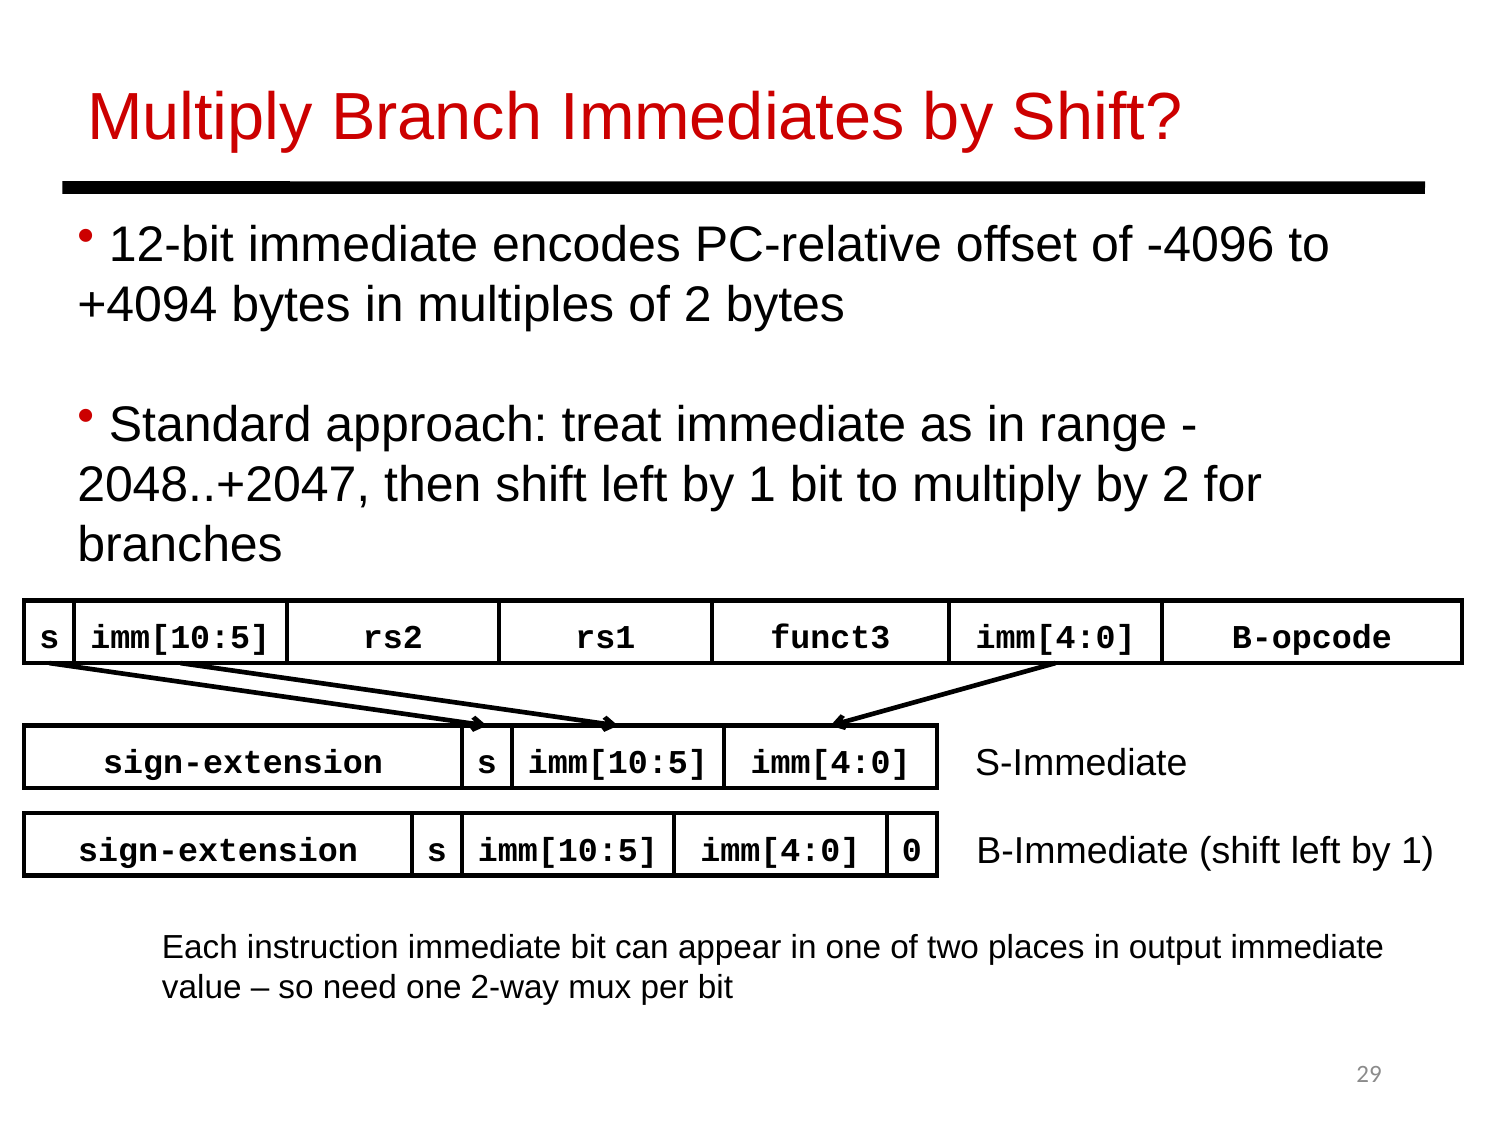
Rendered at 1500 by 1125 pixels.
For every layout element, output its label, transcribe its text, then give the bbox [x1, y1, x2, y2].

text_box imm[4:0] [674, 813, 886, 876]
text_box rs2 [287, 600, 499, 663]
text_box rs1 [499, 600, 711, 664]
text_box S-Immediate [975, 738, 1188, 784]
text_box 0 [886, 813, 937, 876]
text_box sign-extension [24, 813, 412, 876]
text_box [49, 663, 487, 726]
slide_number 29 [1059, 1042, 1397, 1103]
text_box B-Immediate (shift left by 1) [976, 825, 1435, 871]
text_box imm[10:5] [461, 813, 674, 876]
text_box imm[4:0] [949, 600, 1161, 664]
text_box Multiply Branch Immediates by Shift? [72, 65, 1228, 160]
text_box sign-extension [24, 725, 462, 789]
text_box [830, 663, 1056, 726]
text_box 12-bit immediate encodes PC-relative offset of -4096 to +4094 bytes in multiples of 2 bytes Standard approach: treat immediate as in range -2048..+2047, then shift left by 1 bit to multiply by 2 for branches [62, 203, 1455, 579]
text_box s [412, 813, 461, 876]
text_box imm[10:5] [74, 600, 287, 663]
text_box imm[4:0] [724, 725, 937, 789]
text_box s [24, 600, 74, 664]
text_box imm[10:5] [511, 725, 724, 789]
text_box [487, 663, 618, 726]
text_box funct3 [711, 600, 949, 664]
text_box B-opcode [1161, 600, 1462, 664]
text_box s [462, 726, 511, 789]
text_box Each instruction immediate bit can appear in one of two places in output immediate value – so need one 2-way mux per bit [161, 925, 1412, 1006]
